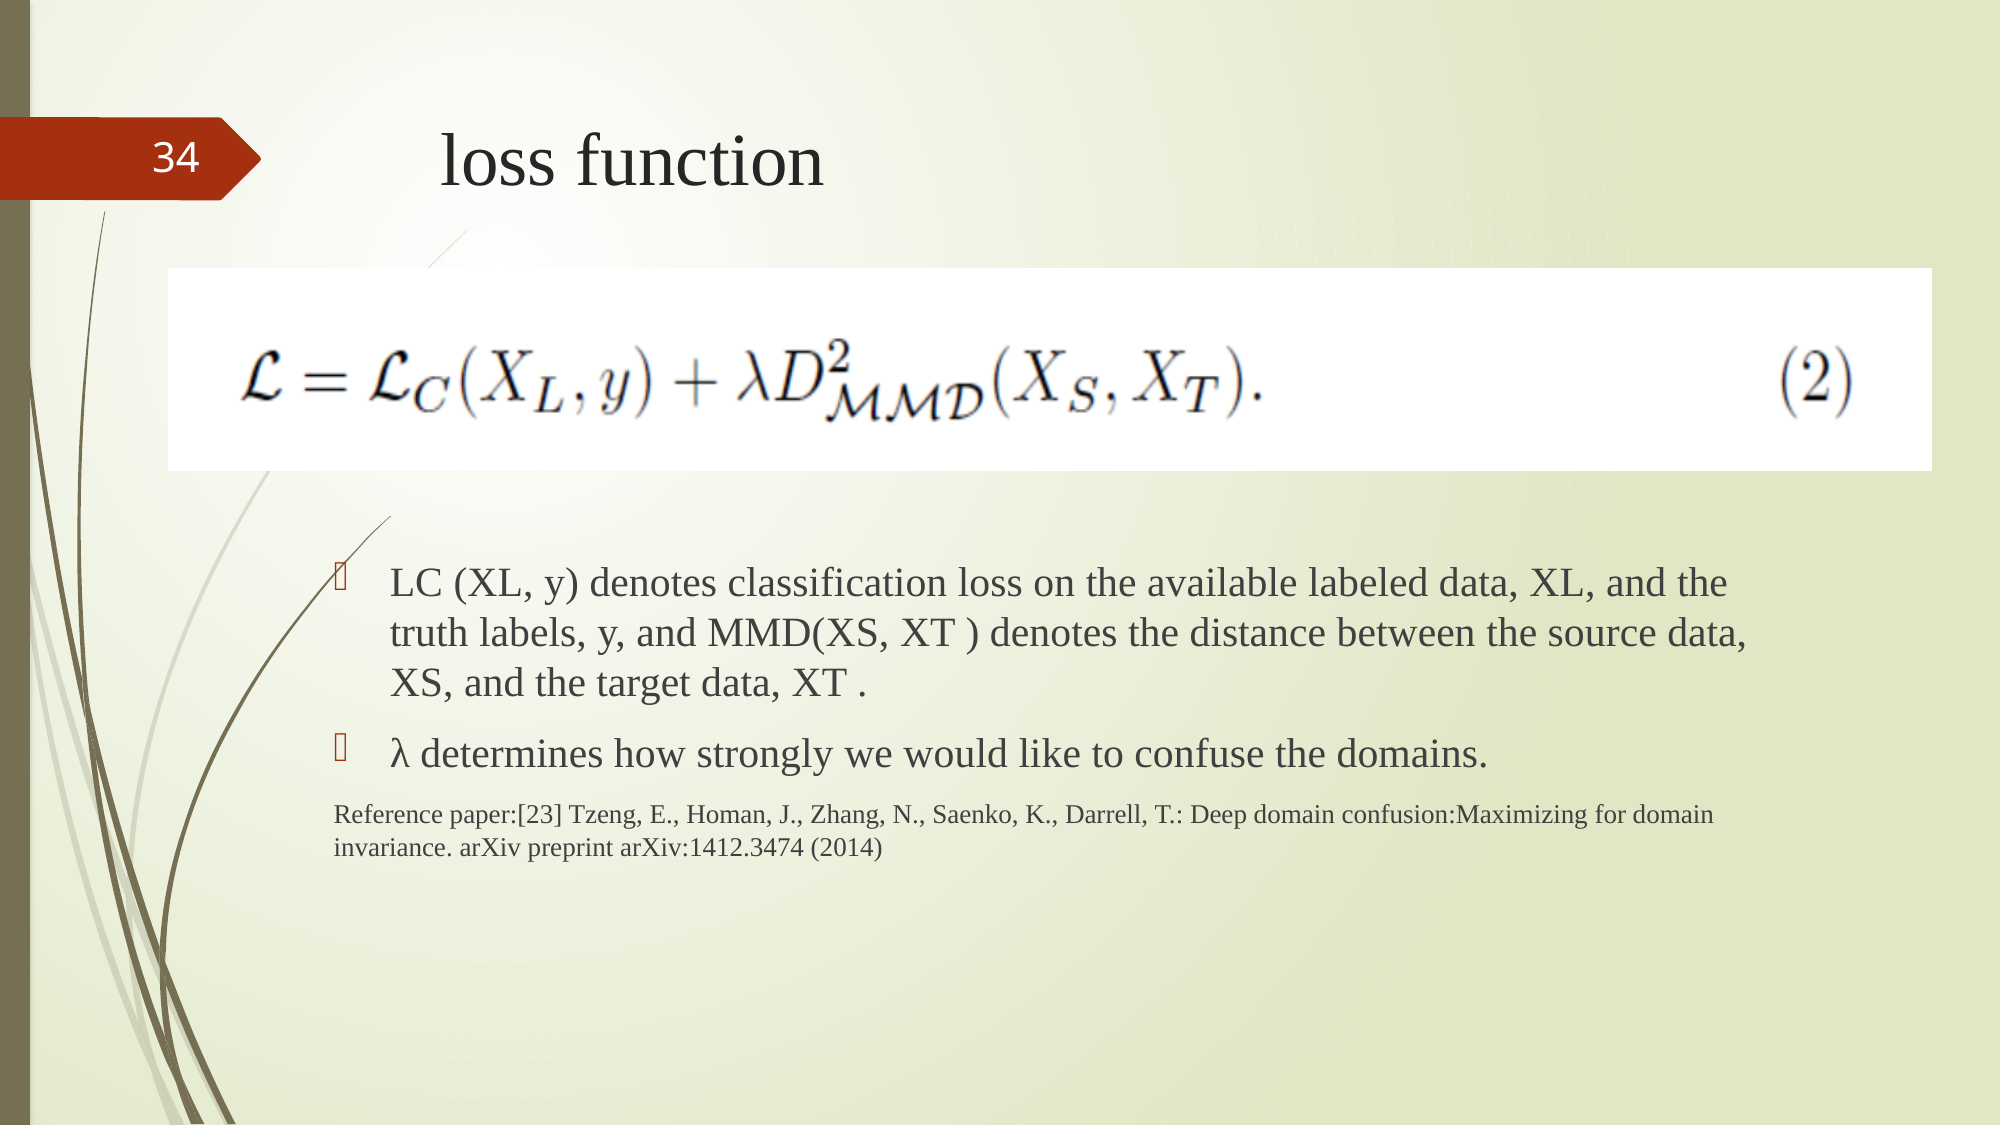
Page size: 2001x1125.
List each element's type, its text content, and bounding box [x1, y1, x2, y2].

picture [167, 268, 1932, 471]
list The definition of loss function in this paper. LC (XL, y) denotes classification loss on the available labeled data, XL, and the truth labels, y, and MMD(XS, XT ) denotes the distance between the source data, XS, and the target data, XT . λ determines how strongly we would like to confuse the domains. Reference paper:[23] Tzeng, E., Homan, J., Zhang, N., Saenko, K., Darrell, T.: Deep domain confusion:Maximizing for domain invariance. arXiv preprint arXiv:1412.3474 (2014) [318, 481, 1781, 970]
slide_number 34 [87, 129, 216, 190]
title loss function [425, 102, 1888, 268]
